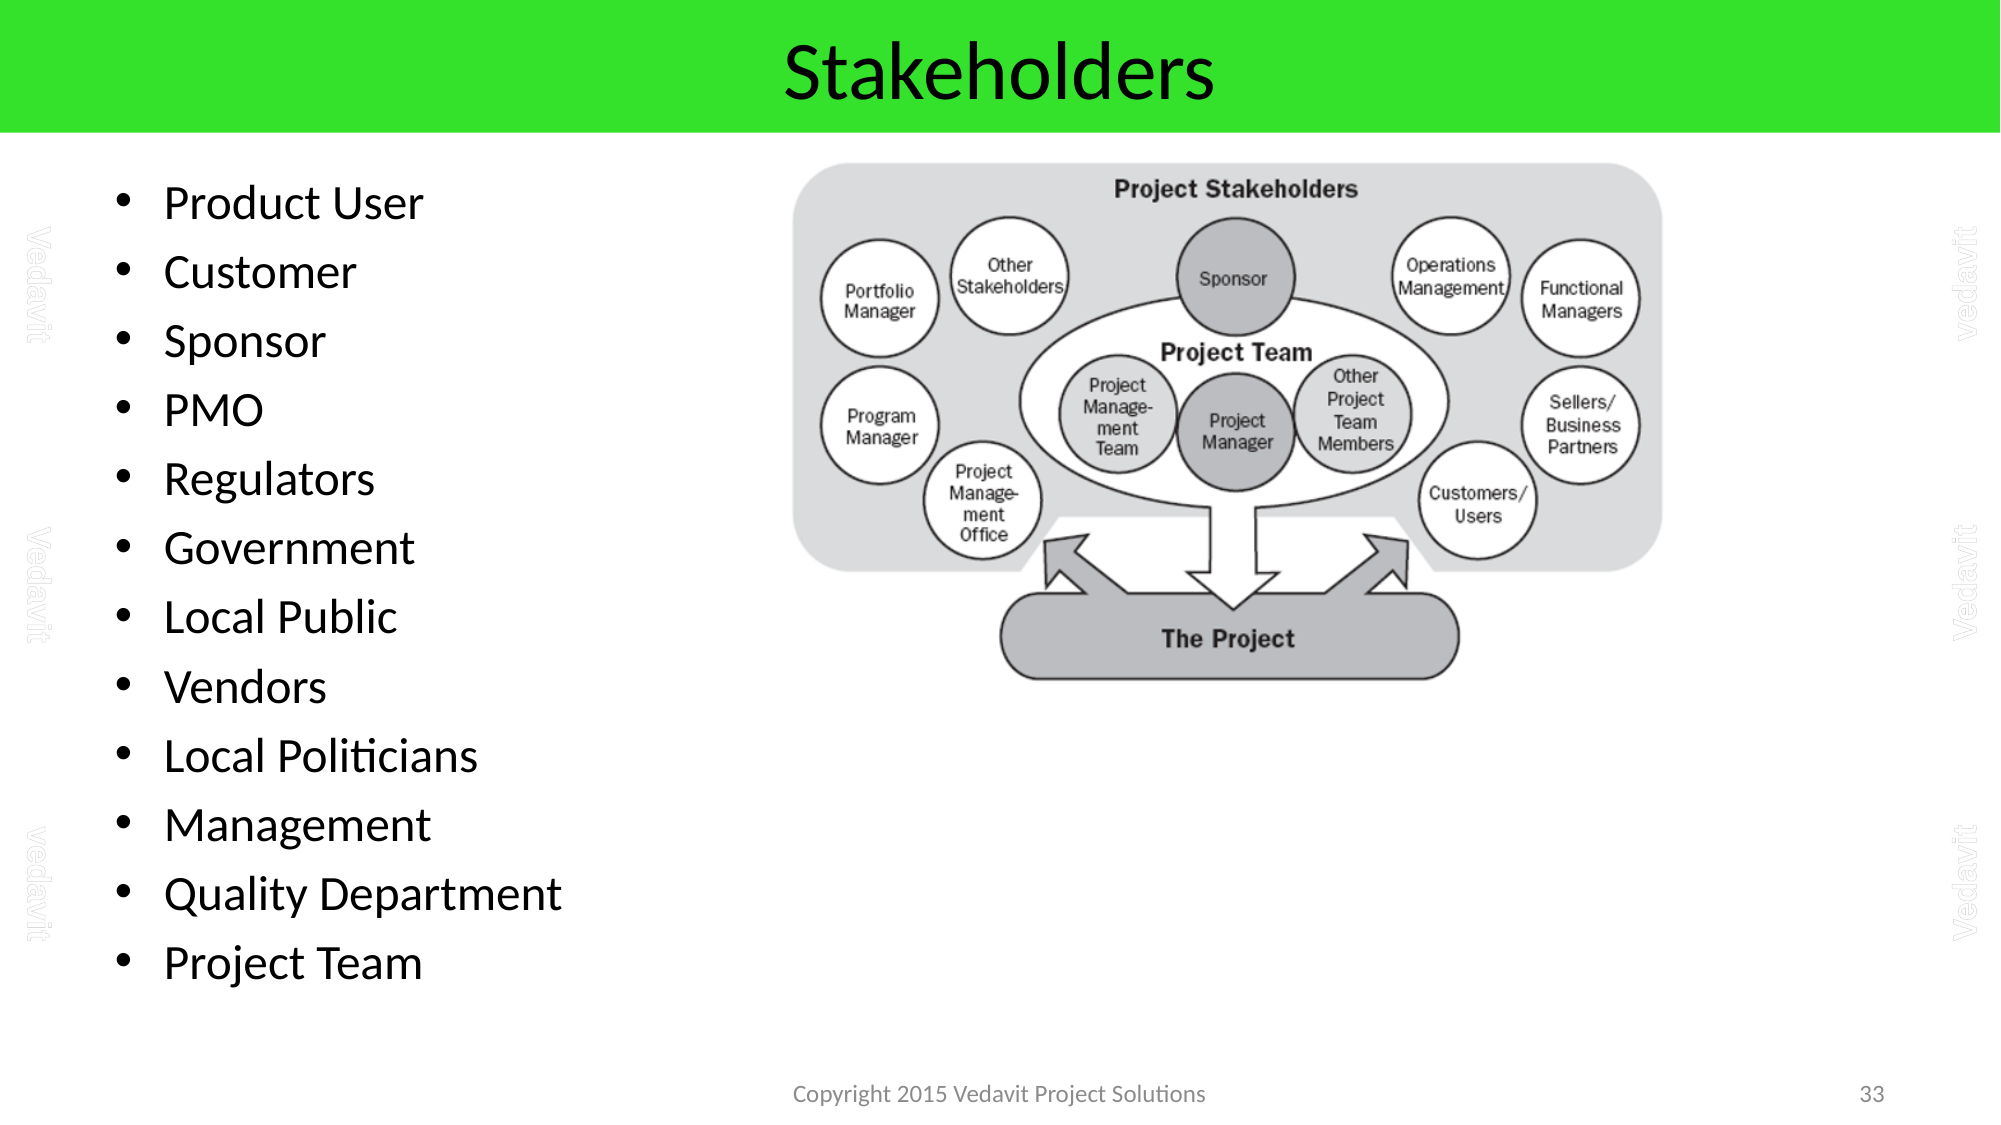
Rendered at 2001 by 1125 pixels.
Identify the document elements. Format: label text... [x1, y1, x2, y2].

picture [785, 162, 1669, 682]
footer Copyright 2015 Vedavit Project Solutions [683, 1062, 1317, 1123]
slide_number 33 [1433, 1062, 1900, 1123]
list Product User Customer Sponsor PMO Regulators Government Local Public Vendors Local Politicians Management Quality Department Project Team [99, 162, 1900, 1000]
title Stakeholders [0, 0, 2000, 133]
